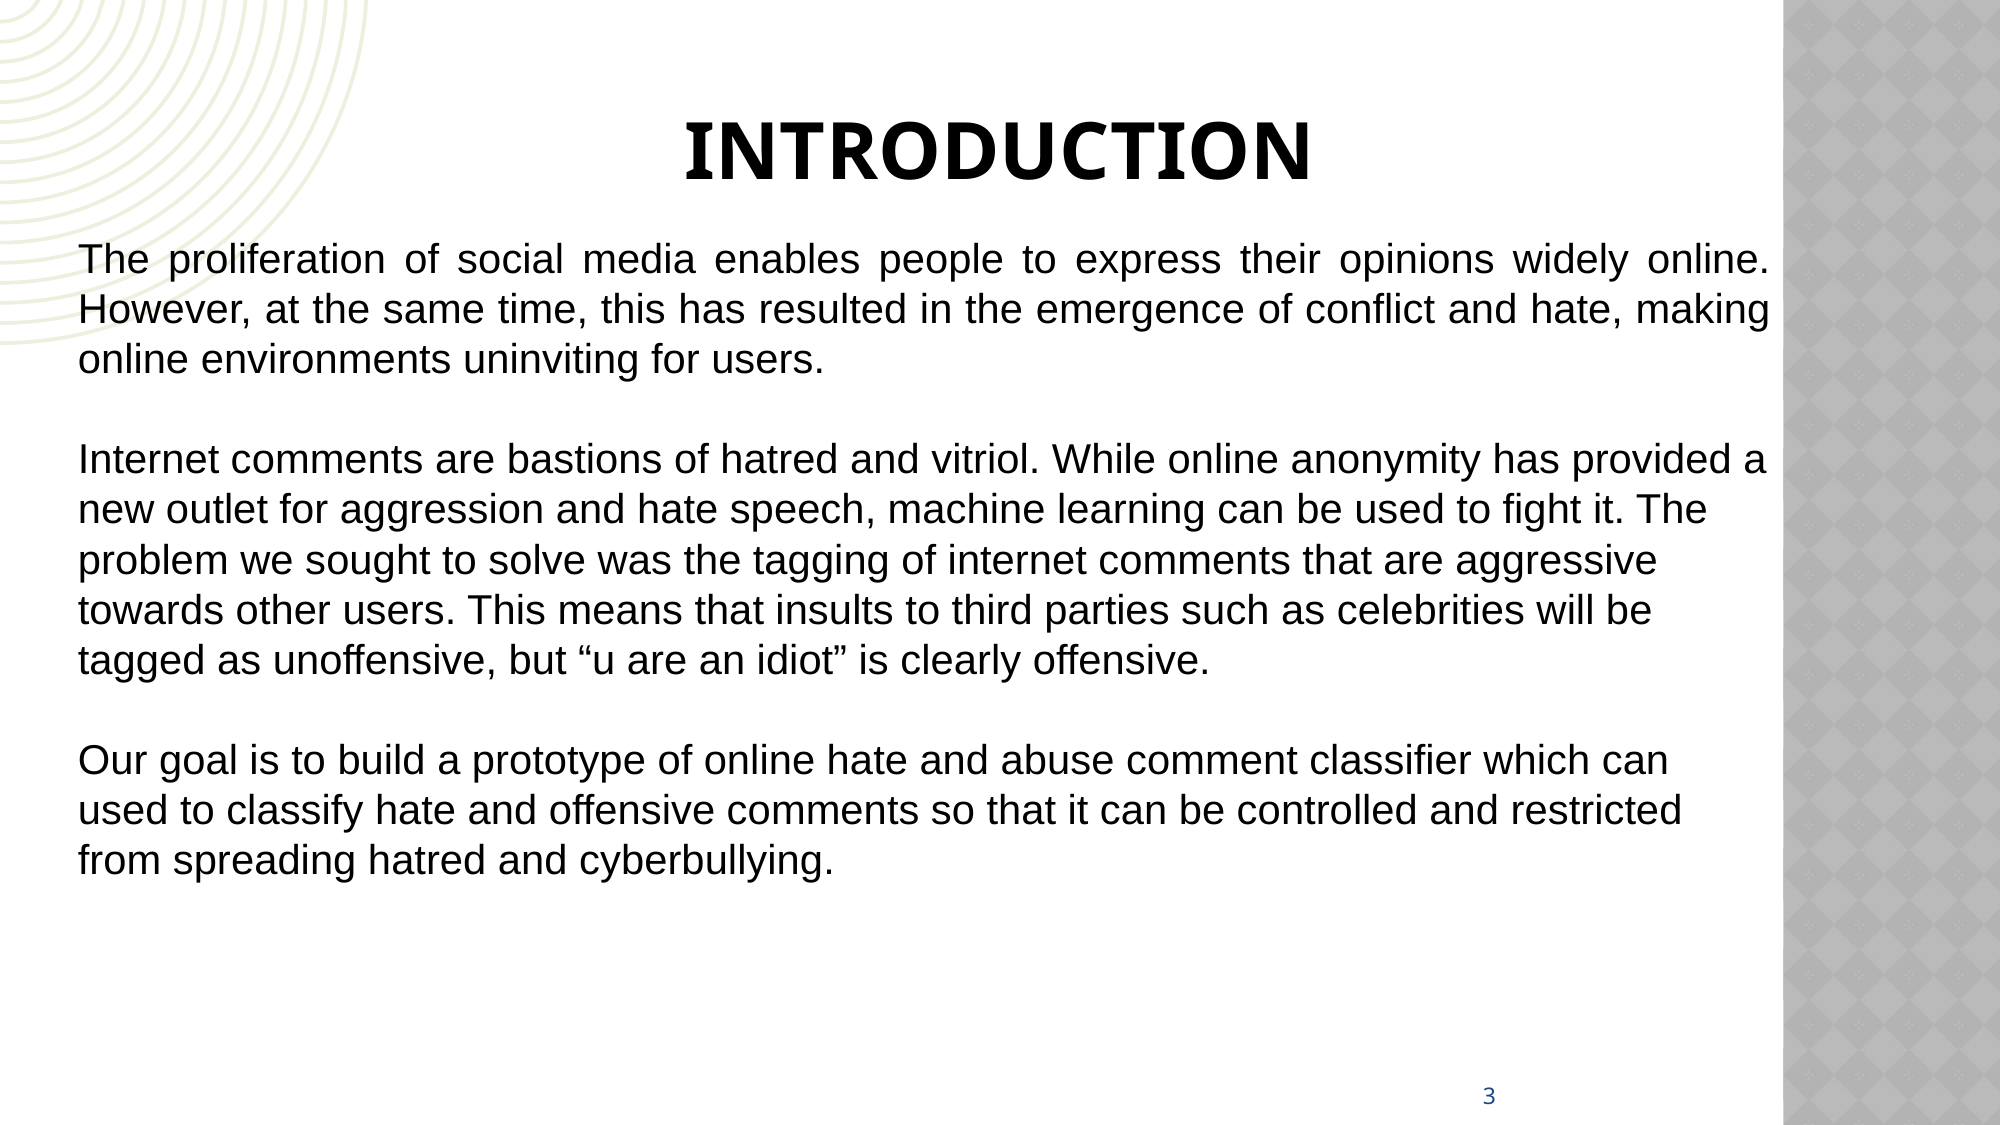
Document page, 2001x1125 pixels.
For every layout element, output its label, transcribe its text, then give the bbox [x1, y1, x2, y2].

text_box The proliferation of social media enables people to express their opinions widely online. However, at the same time, this has resulted in the emergence of conflict and hate, making online environments uninviting for users. Internet comments are bastions of hatred and vitriol. While online anonymity has provided a new outlet for aggression and hate speech, machine learning can be used to fight it. The problem we sought to solve was the tagging of internet comments that are aggressive towards other users. This means that insults to third parties such as celebrities will be tagged as unoffensive, but “u are an idiot” is clearly offensive. Our goal is to build a prototype of online hate and abuse comment classifier which can used to classify hate and offensive comments so that it can be controlled and restricted from spreading hatred and cyberbullying. [63, 224, 1787, 940]
title Introduction [124, 69, 1875, 196]
slide_number 3 [1367, 1075, 1496, 1113]
